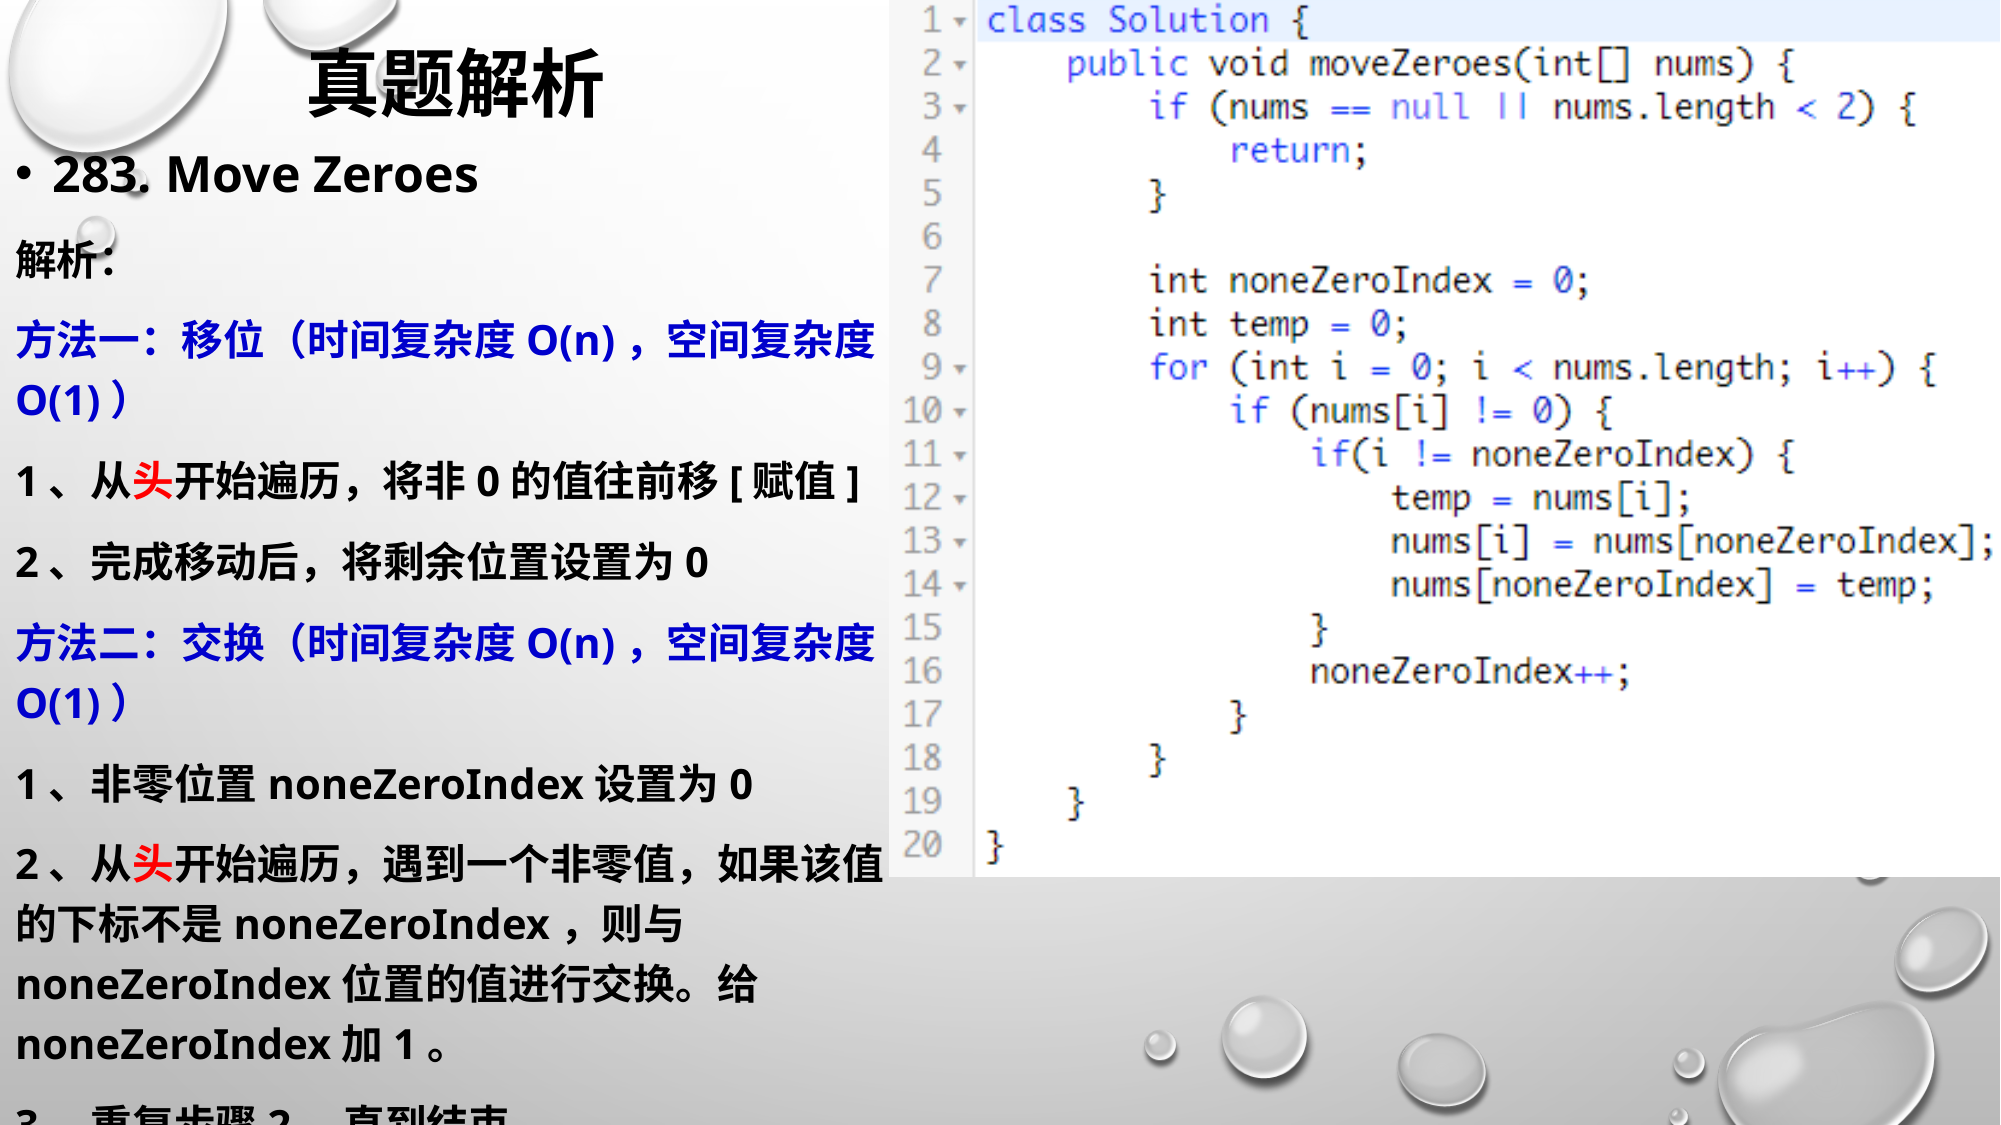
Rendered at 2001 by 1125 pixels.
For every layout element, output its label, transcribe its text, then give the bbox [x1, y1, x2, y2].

list 283. Move Zeroes 解析： 方法一：移位（时间复杂度O(n)，空间复杂度O(1)） 1、从头开始遍历，将非0的值往前移[赋值] 2、完成移动后，将剩余位置设置为0 方法二：交换（时间复杂度O(n)，空间复杂度O(1)） 1、非零位置noneZeroIndex设置为0 2、从头开始遍历，遇到一个非零值，如果该值的下标不是noneZeroIndex，则与noneZeroIndex位置的值进行交换。给noneZeroIndex加1。 3、重复步骤2，直到结束。 [0, 122, 912, 1125]
title 真题解析 [0, 0, 886, 122]
picture [888, 0, 2000, 1125]
